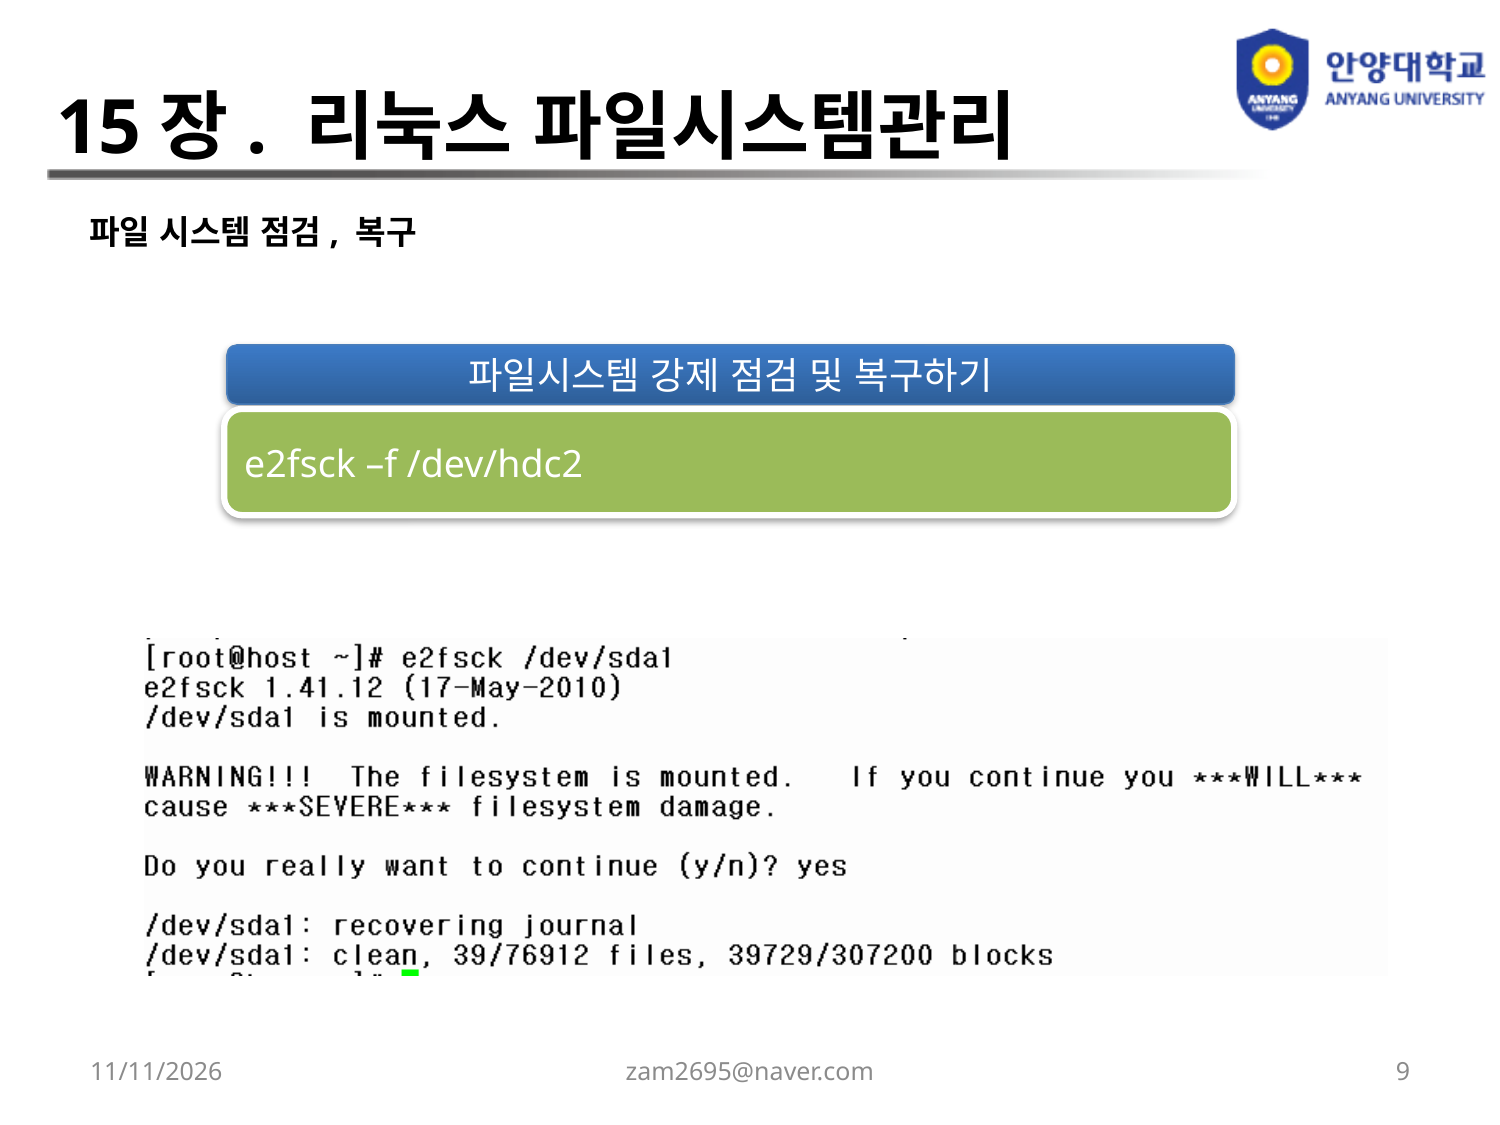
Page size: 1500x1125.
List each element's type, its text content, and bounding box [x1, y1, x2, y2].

footer zam2695@naver.com [512, 1042, 988, 1103]
slide_number 9 [1074, 1042, 1425, 1103]
text_box 파일시스템 강제 점검 및 복구하기 [226, 344, 1236, 405]
picture [143, 638, 1389, 977]
text_box 파일 시스템 점검, 복구 [74, 234, 823, 259]
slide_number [75, 1042, 425, 1103]
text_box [41, 25, 1474, 227]
text_box e2fsck –f /dev/hdc2 [221, 405, 1238, 519]
picture [1225, 23, 1500, 143]
